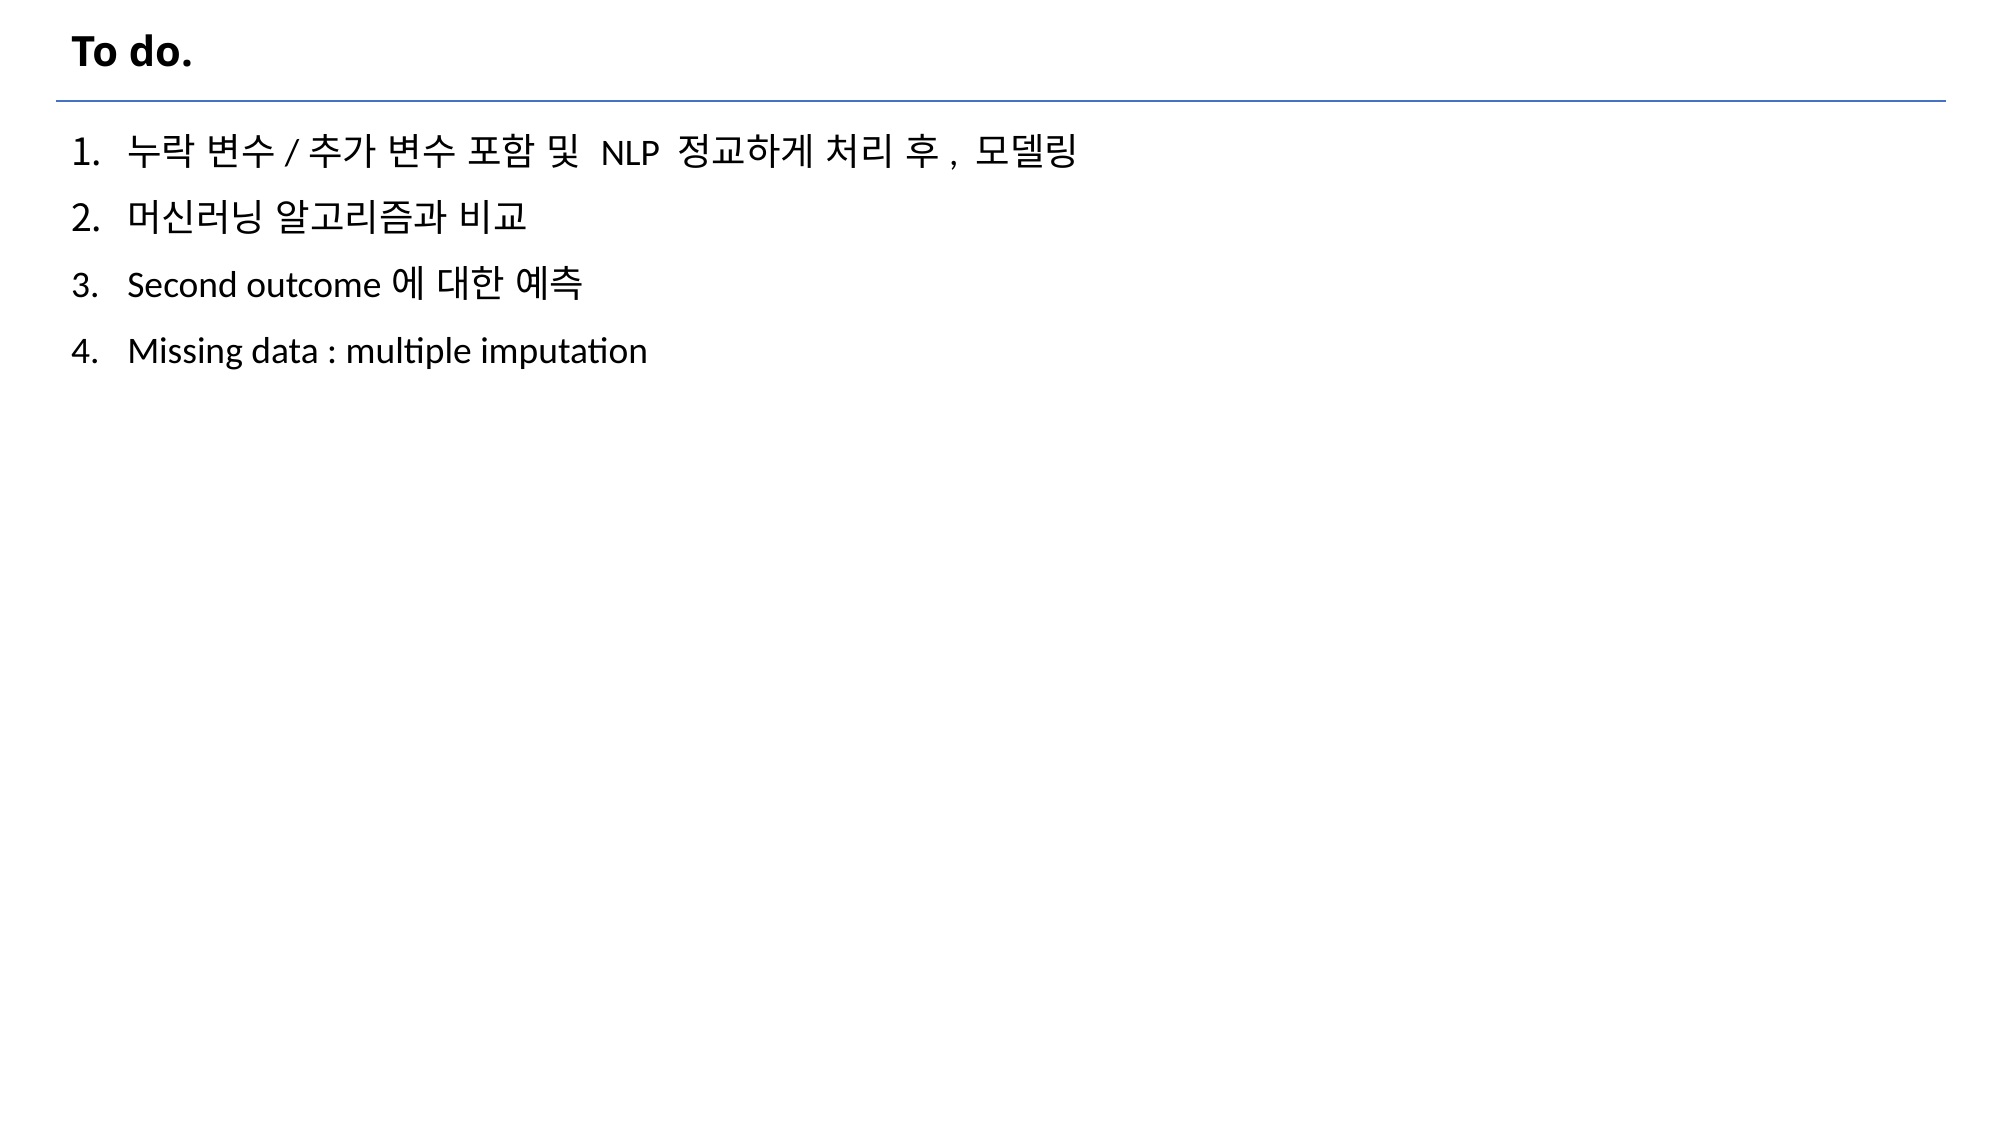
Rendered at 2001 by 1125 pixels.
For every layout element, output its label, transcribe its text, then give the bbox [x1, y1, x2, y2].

title To do. [56, 15, 1945, 91]
list 누락 변수/추가 변수 포함 및 NLP 정교하게 처리 후, 모델링 머신러닝 알고리즘과 비교 Second outcome에 대한 예측 Missing data : multiple imputation [56, 120, 1945, 413]
